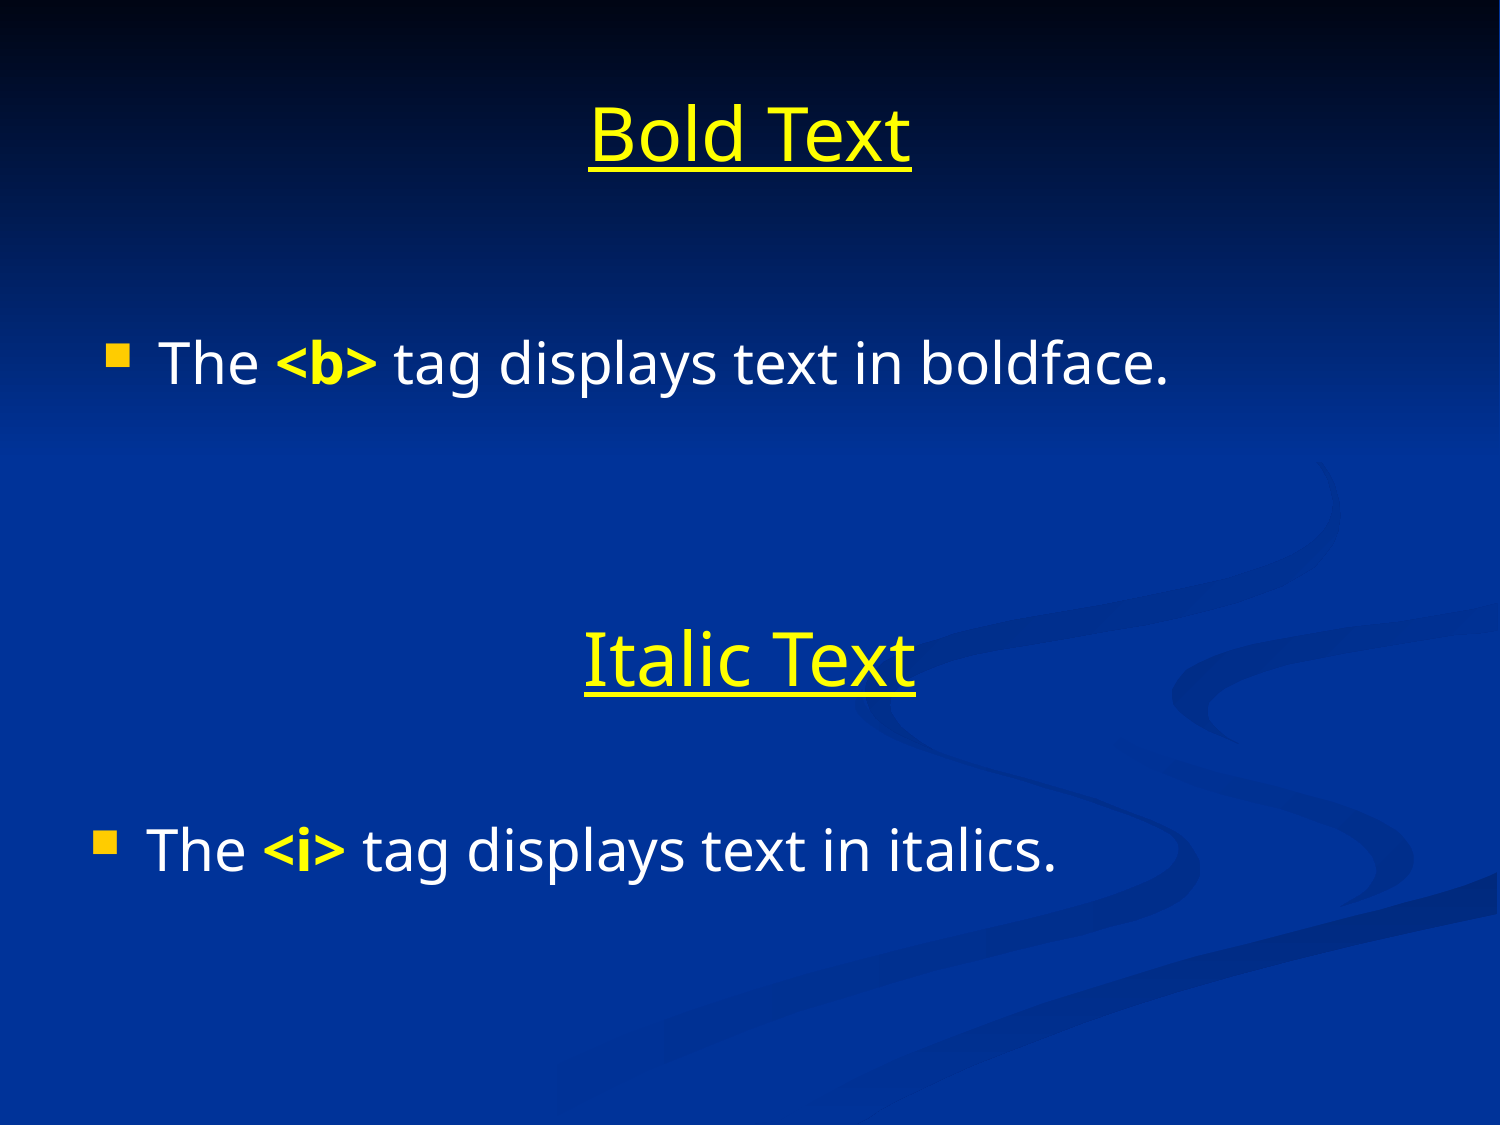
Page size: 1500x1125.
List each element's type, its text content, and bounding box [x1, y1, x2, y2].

text_box The <i> tag displays text in italics. [74, 750, 1438, 1075]
text_box Italic Text [74, 587, 1425, 725]
list The <b> tag displays text in boldface. [87, 262, 1438, 476]
title Bold Text [74, 37, 1426, 226]
